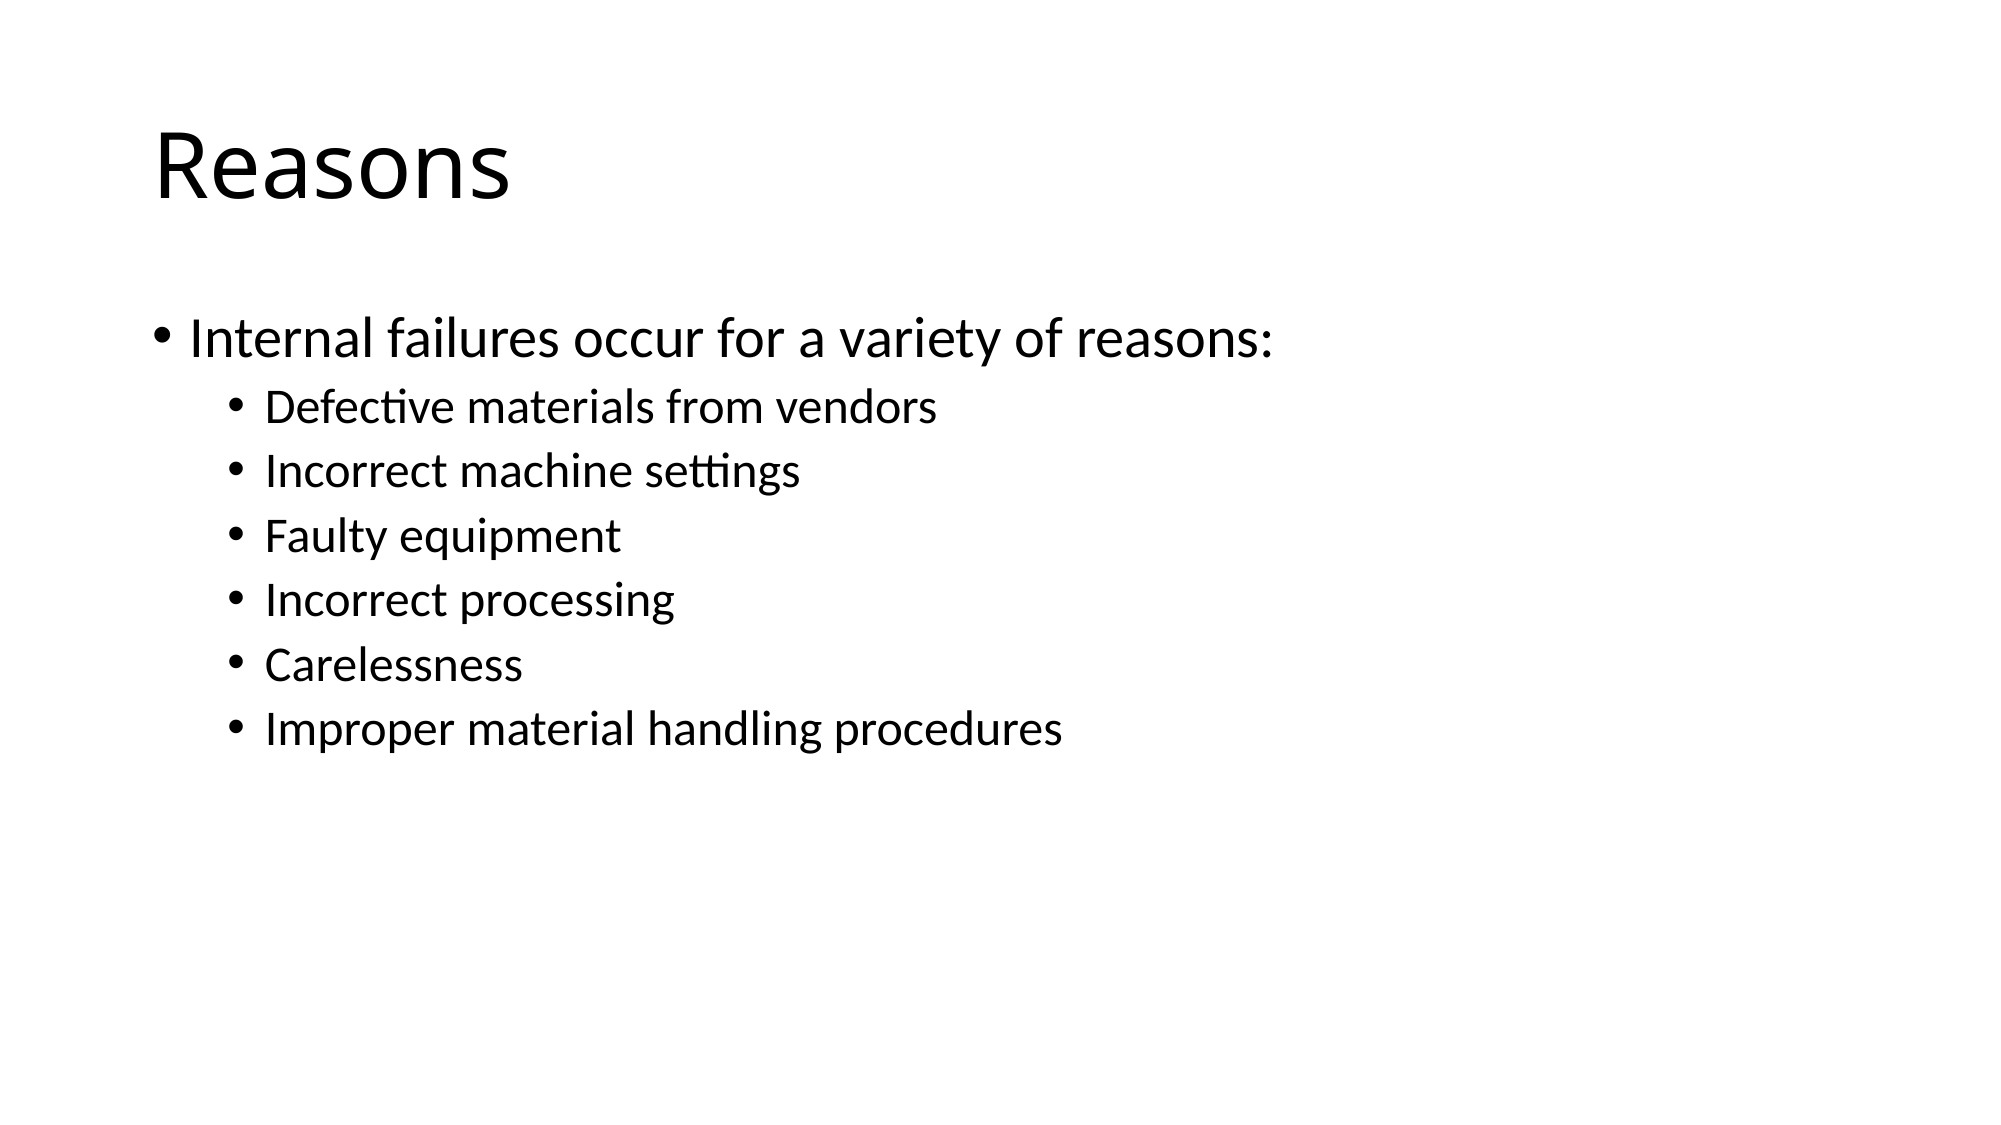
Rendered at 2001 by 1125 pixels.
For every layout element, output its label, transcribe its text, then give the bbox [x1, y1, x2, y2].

list Internal failures occur for a variety of reasons: Defective materials from vendors Incorrect machine settings Faulty equipment Incorrect processing Carelessness Improper material handling procedures [137, 299, 1863, 1014]
title Reasons [137, 59, 1863, 278]
